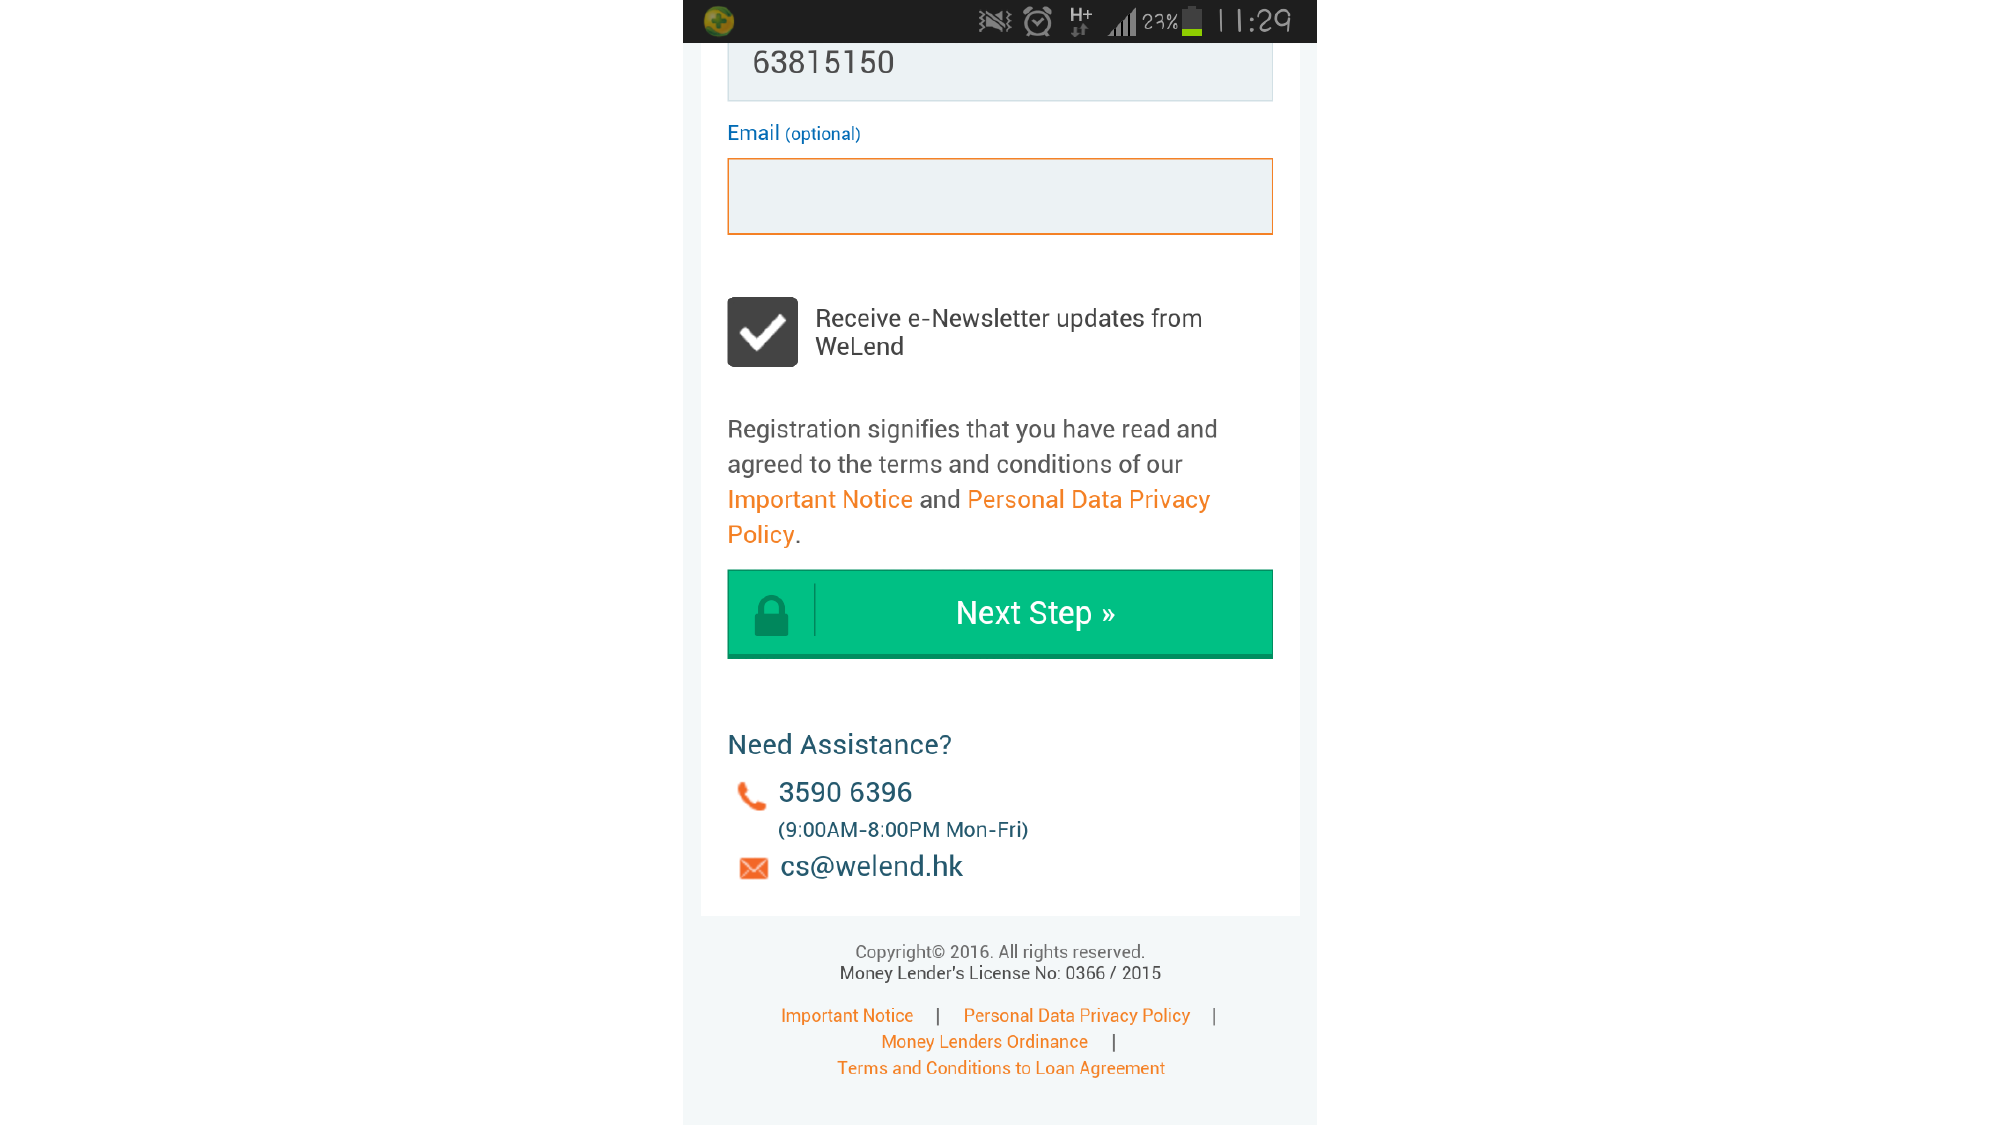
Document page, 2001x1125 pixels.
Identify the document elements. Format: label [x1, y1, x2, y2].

picture [683, 0, 1317, 1125]
